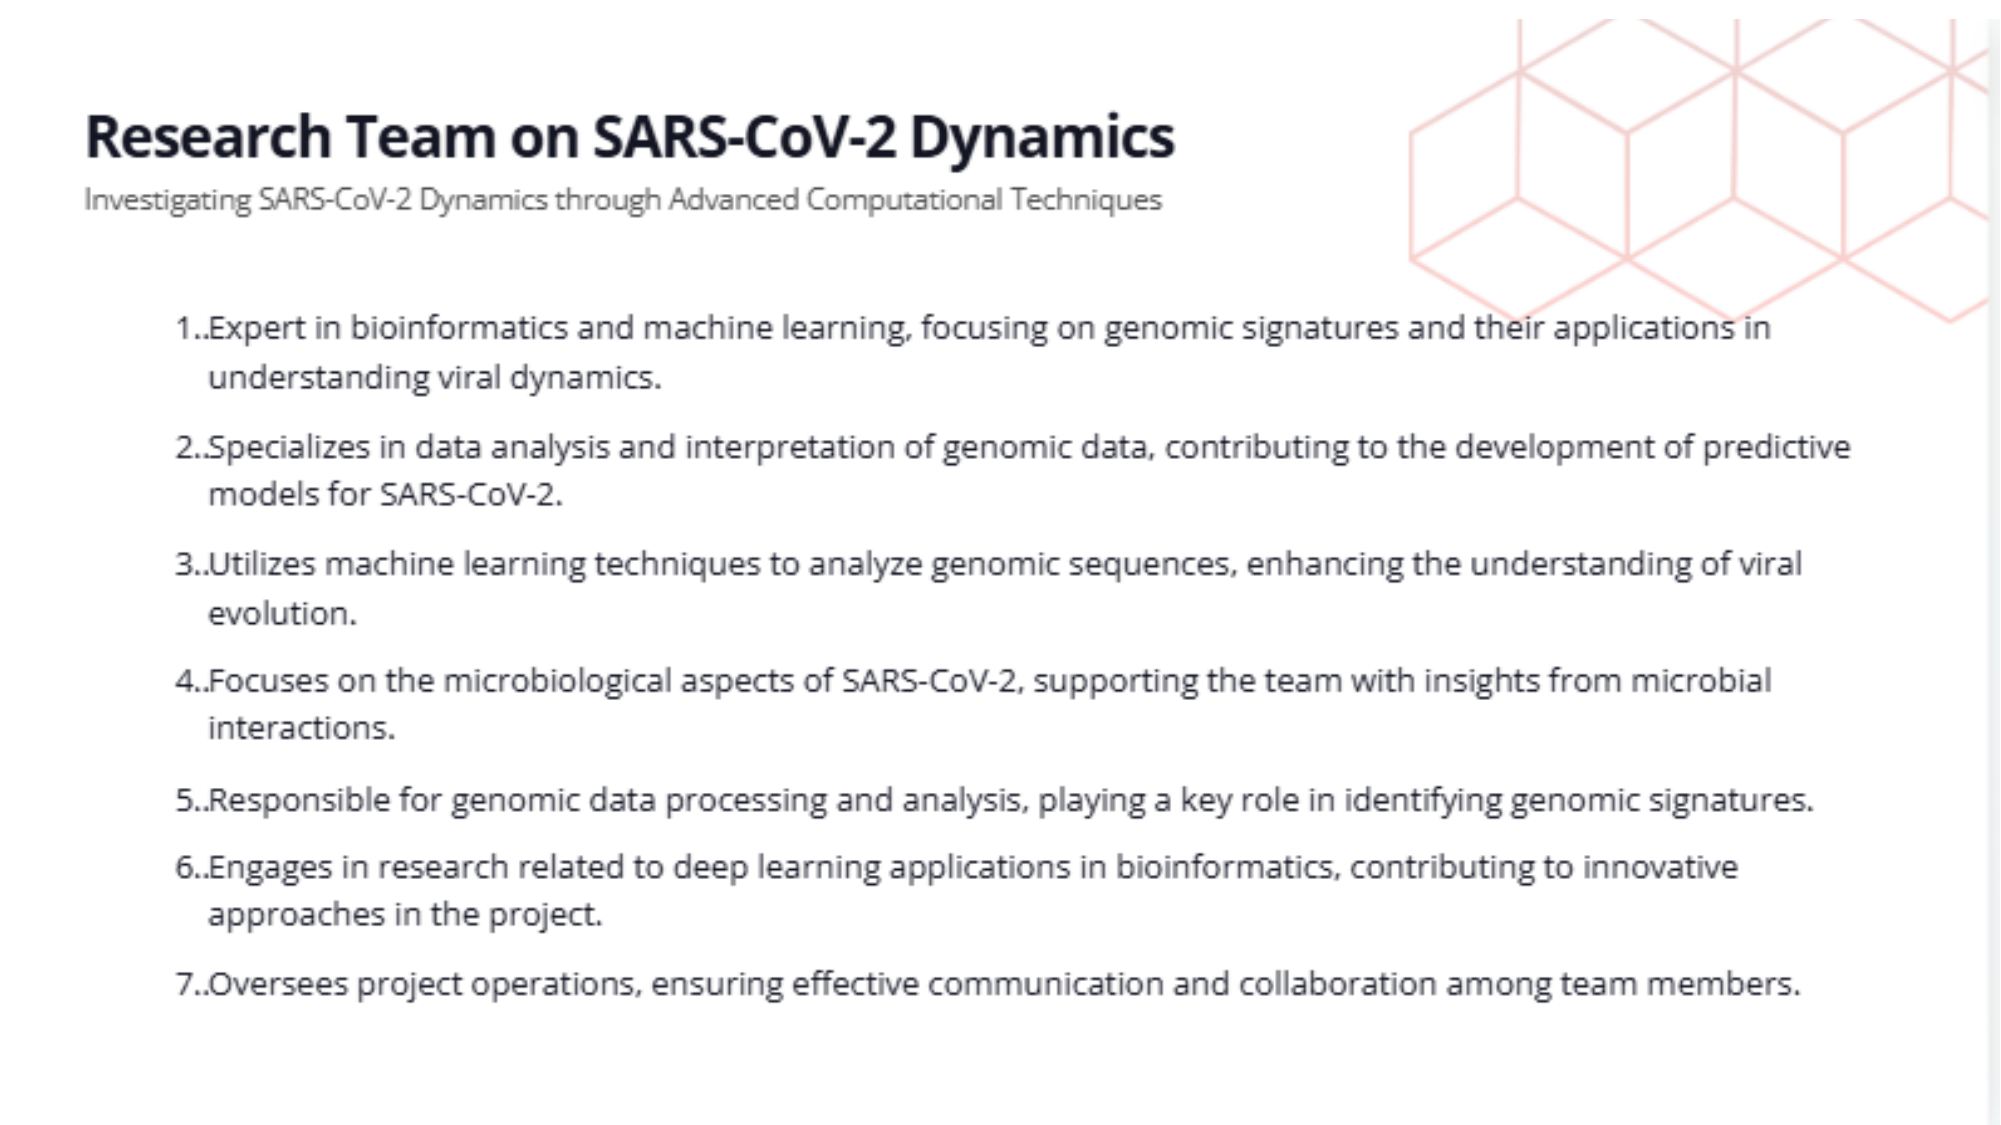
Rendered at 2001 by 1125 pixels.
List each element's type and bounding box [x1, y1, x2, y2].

list [2, 19, 2000, 1125]
